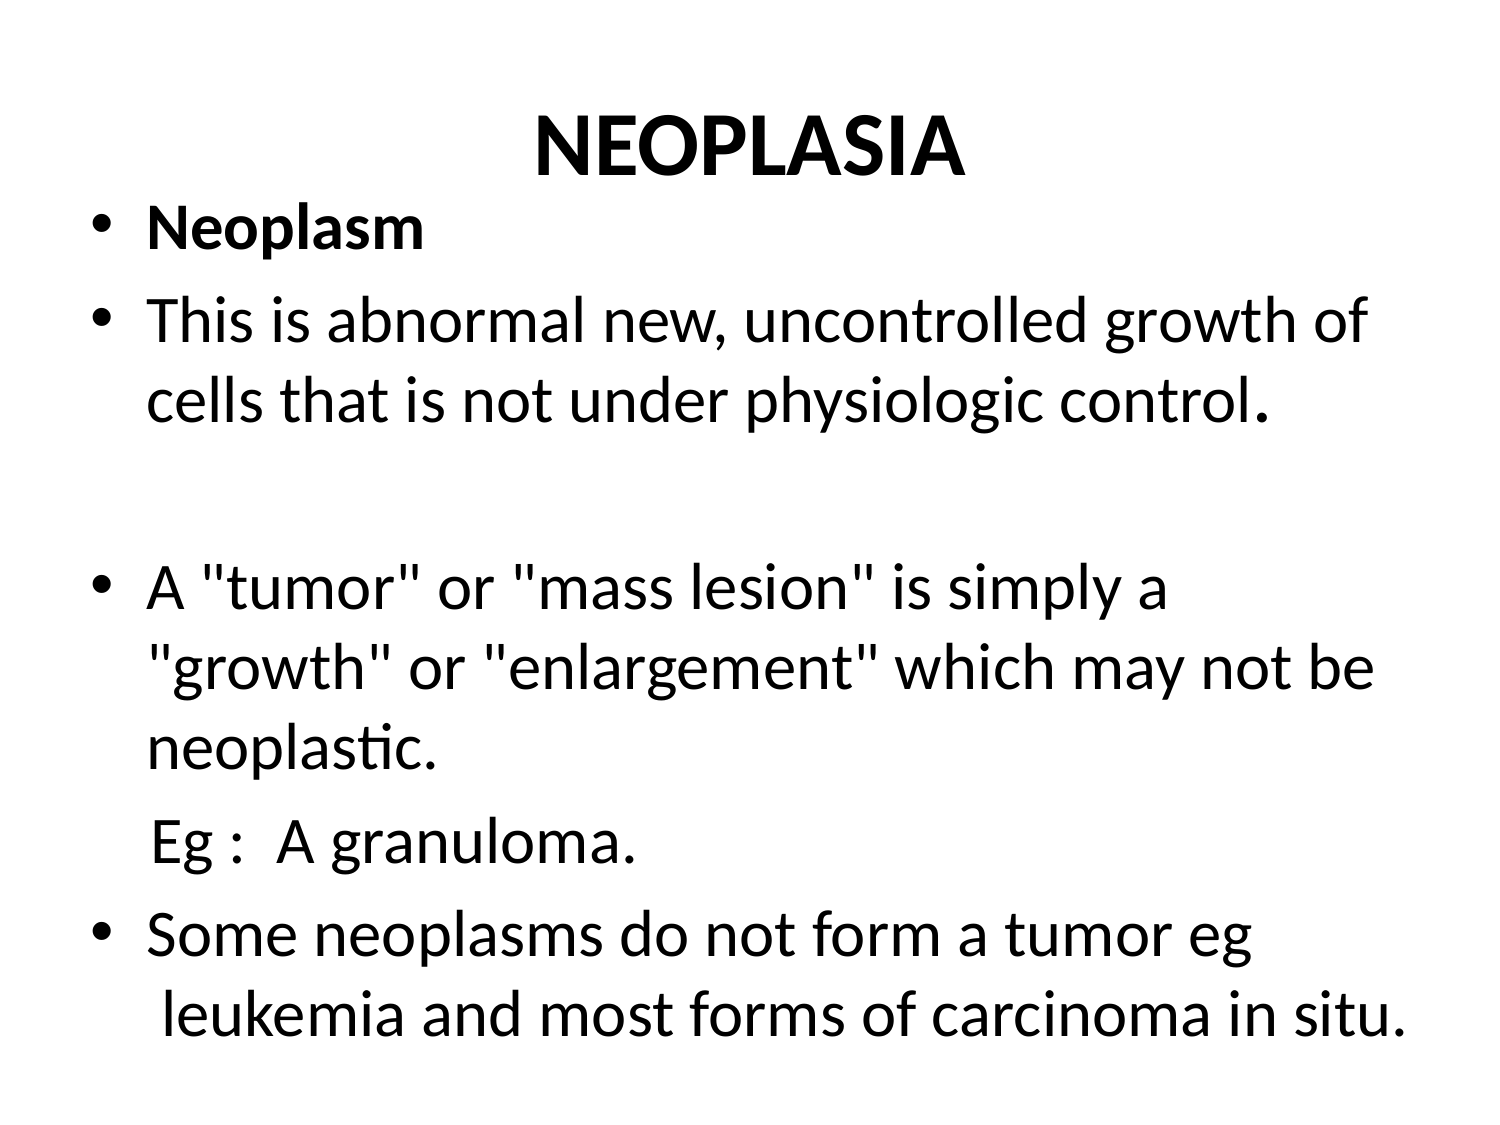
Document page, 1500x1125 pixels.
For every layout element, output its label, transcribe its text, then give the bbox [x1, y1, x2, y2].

list Neoplasm This is abnormal new, uncontrolled growth of cells that is not under physiologic control. A "tumor" or "mass lesion" is simply a "growth" or "enlargement" which may not be neoplastic. Eg : A granuloma. Some neoplasms do not form a tumor eg leukemia and most forms of carcinoma in situ. [75, 174, 1425, 1063]
title NEOPLASIA [75, 45, 1425, 174]
